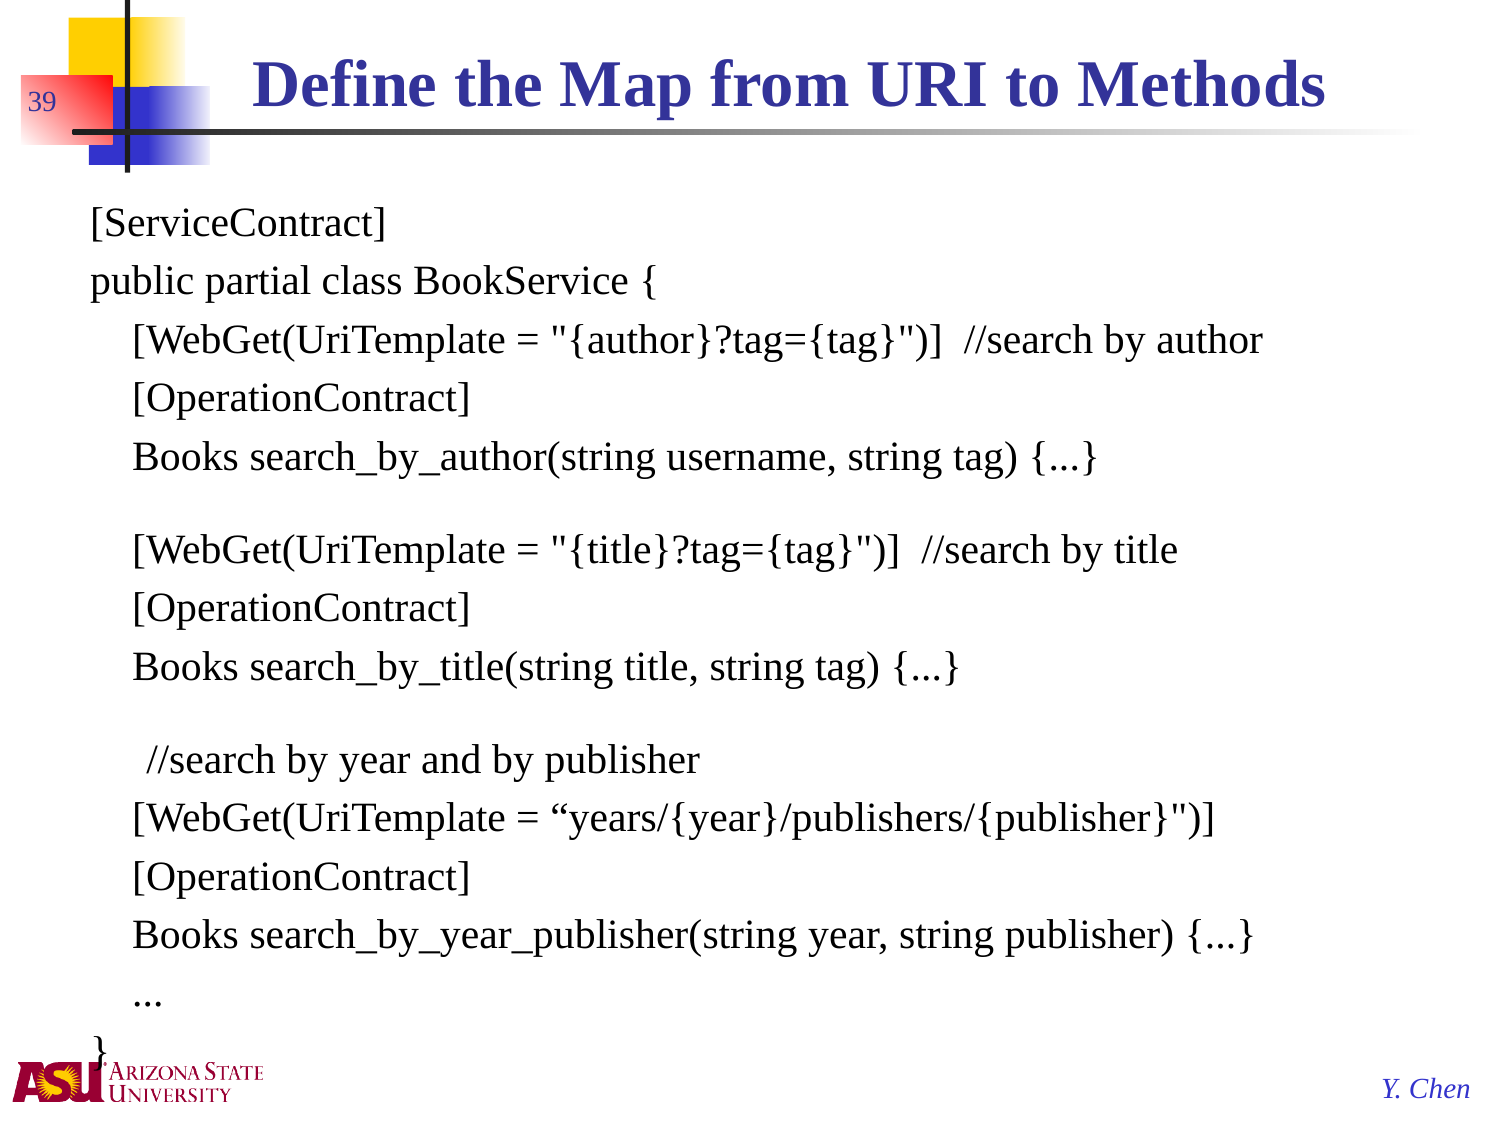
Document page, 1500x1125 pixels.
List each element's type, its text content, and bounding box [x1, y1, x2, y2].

title Define the Map from URI to Methods [237, 24, 1488, 128]
picture [12, 1062, 263, 1102]
list [ServiceContract] public partial class BookService { [WebGet(UriTemplate = "{author}?tag={tag}")] //search by author [OperationContract] Books search_by_author(string username, string tag) {...} [WebGet(UriTemplate = "{title}?tag={tag}")] //search by title [OperationContract] Books search_by_title(string title, string tag) {...} //search by year and by publisher [WebGet(UriTemplate = “years/{year}/publishers/{publisher}")] [OperationContract] Books search_by_year_publisher(string year, string publisher) {...} ... } [75, 187, 1488, 1006]
slide_number 39 [12, 49, 126, 126]
